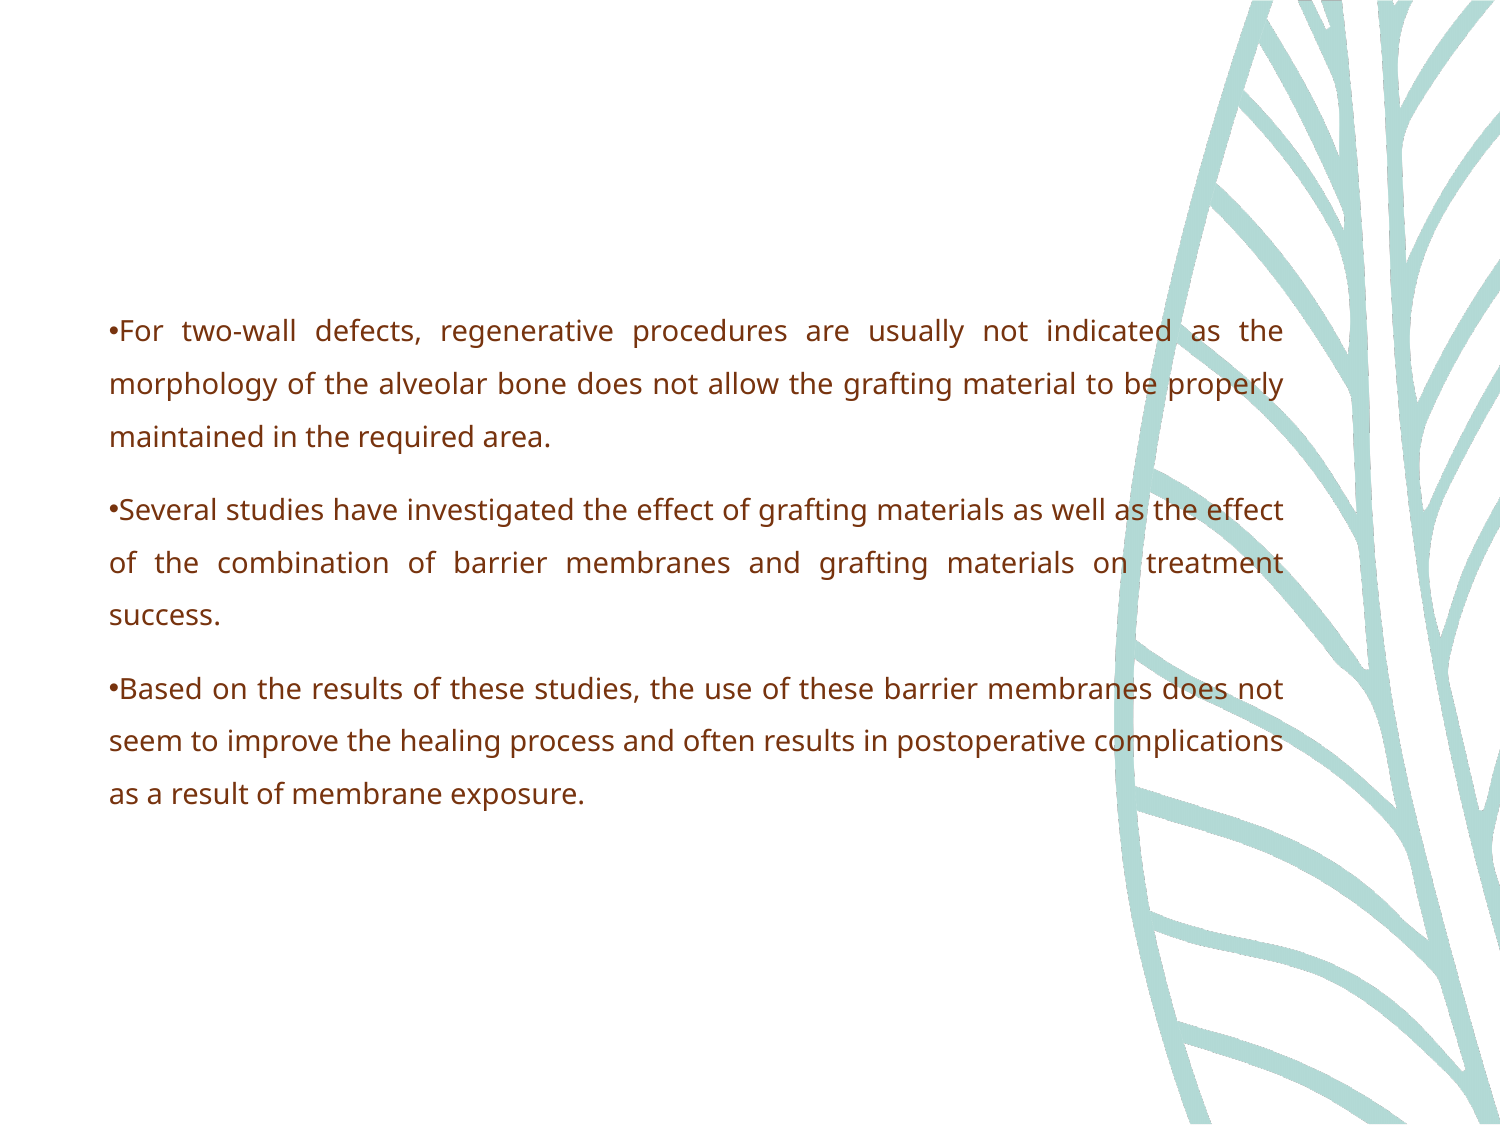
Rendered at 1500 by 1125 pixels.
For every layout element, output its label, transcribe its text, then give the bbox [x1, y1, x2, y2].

list For two-wall defects, regenerative procedures are usually not indicated as the morphology of the alveolar bone does not allow the grafting material to be properly maintained in the required area. Several studies have investigated the effect of grafting materials as well as the effect of the combination of barrier membranes and grafting materials on treatment success. Based on the results of these studies, the use of these barrier membranes does not seem to improve the healing process and often results in postoperative complications as a result of membrane exposure. [93, 287, 1300, 1013]
picture [1114, 0, 1500, 1125]
